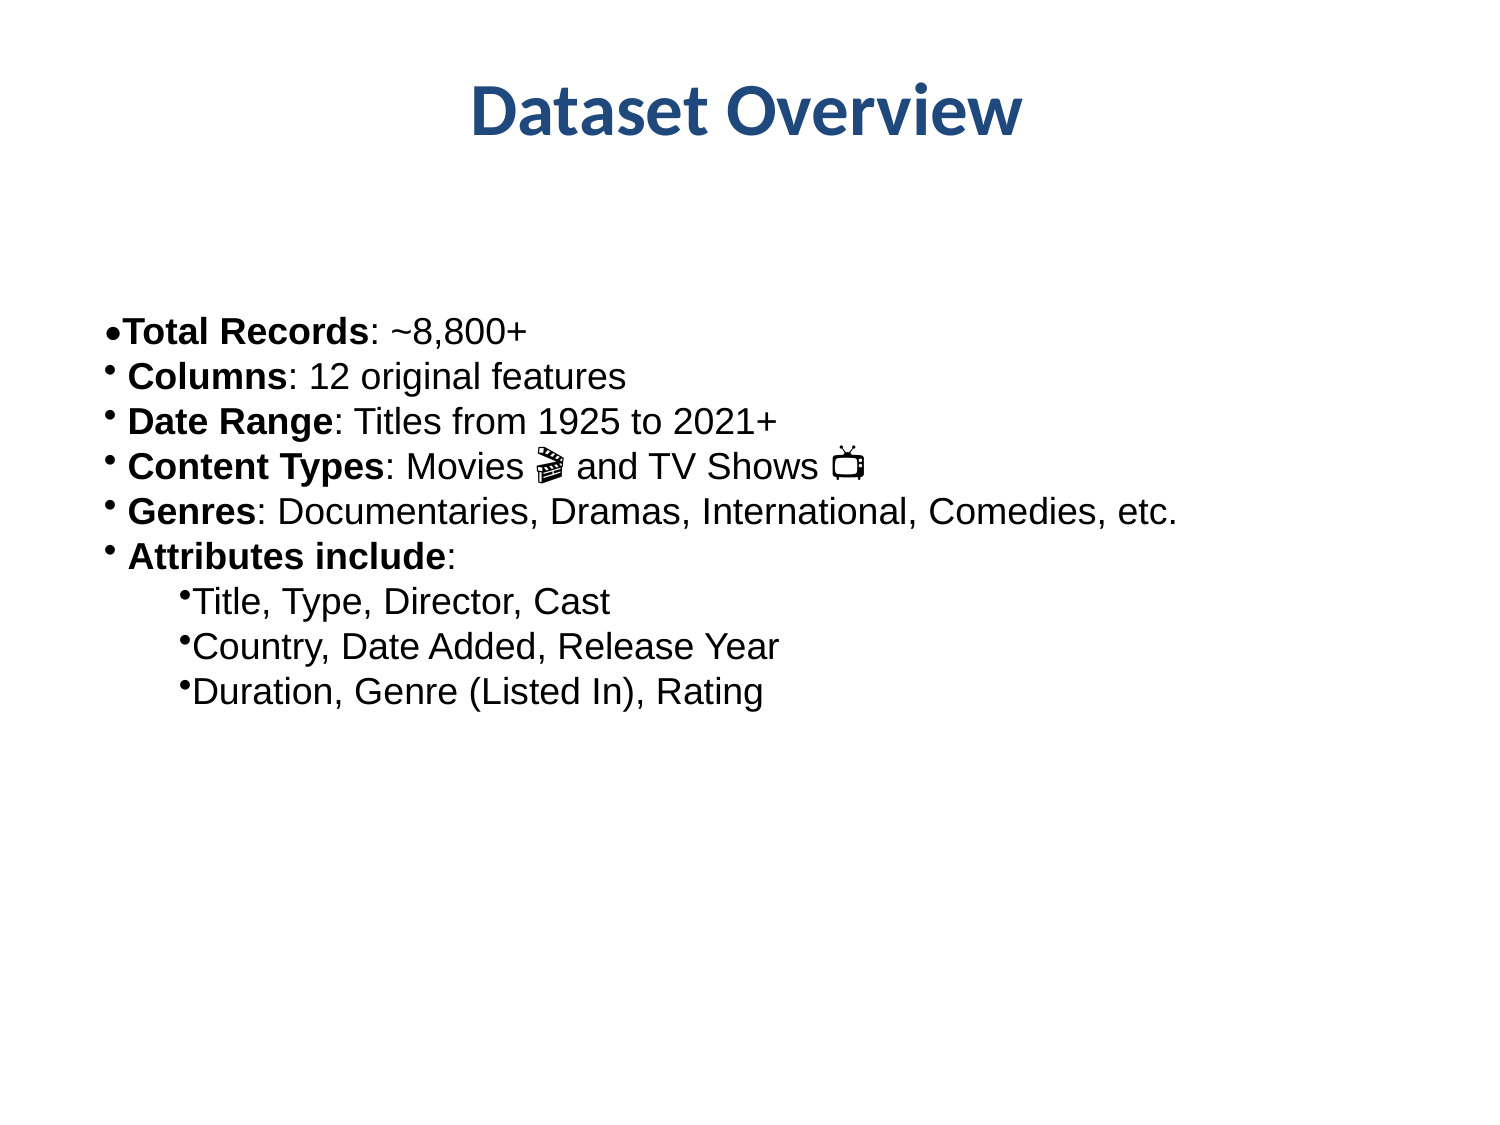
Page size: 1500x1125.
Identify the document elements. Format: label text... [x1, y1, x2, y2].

text_box •Total Records: ~8,800+ Columns: 12 original features Date Range: Titles from 1925 to 2021+ Content Types: Movies 🎬 and TV Shows 📺 Genres: Documentaries, Dramas, International, Comedies, etc. Attributes include: Title, Type, Director, Cast Country, Date Added, Release Year Duration, Genre (Listed In), Rating [88, 299, 1309, 765]
text_box Dataset Overview [455, 52, 1040, 203]
